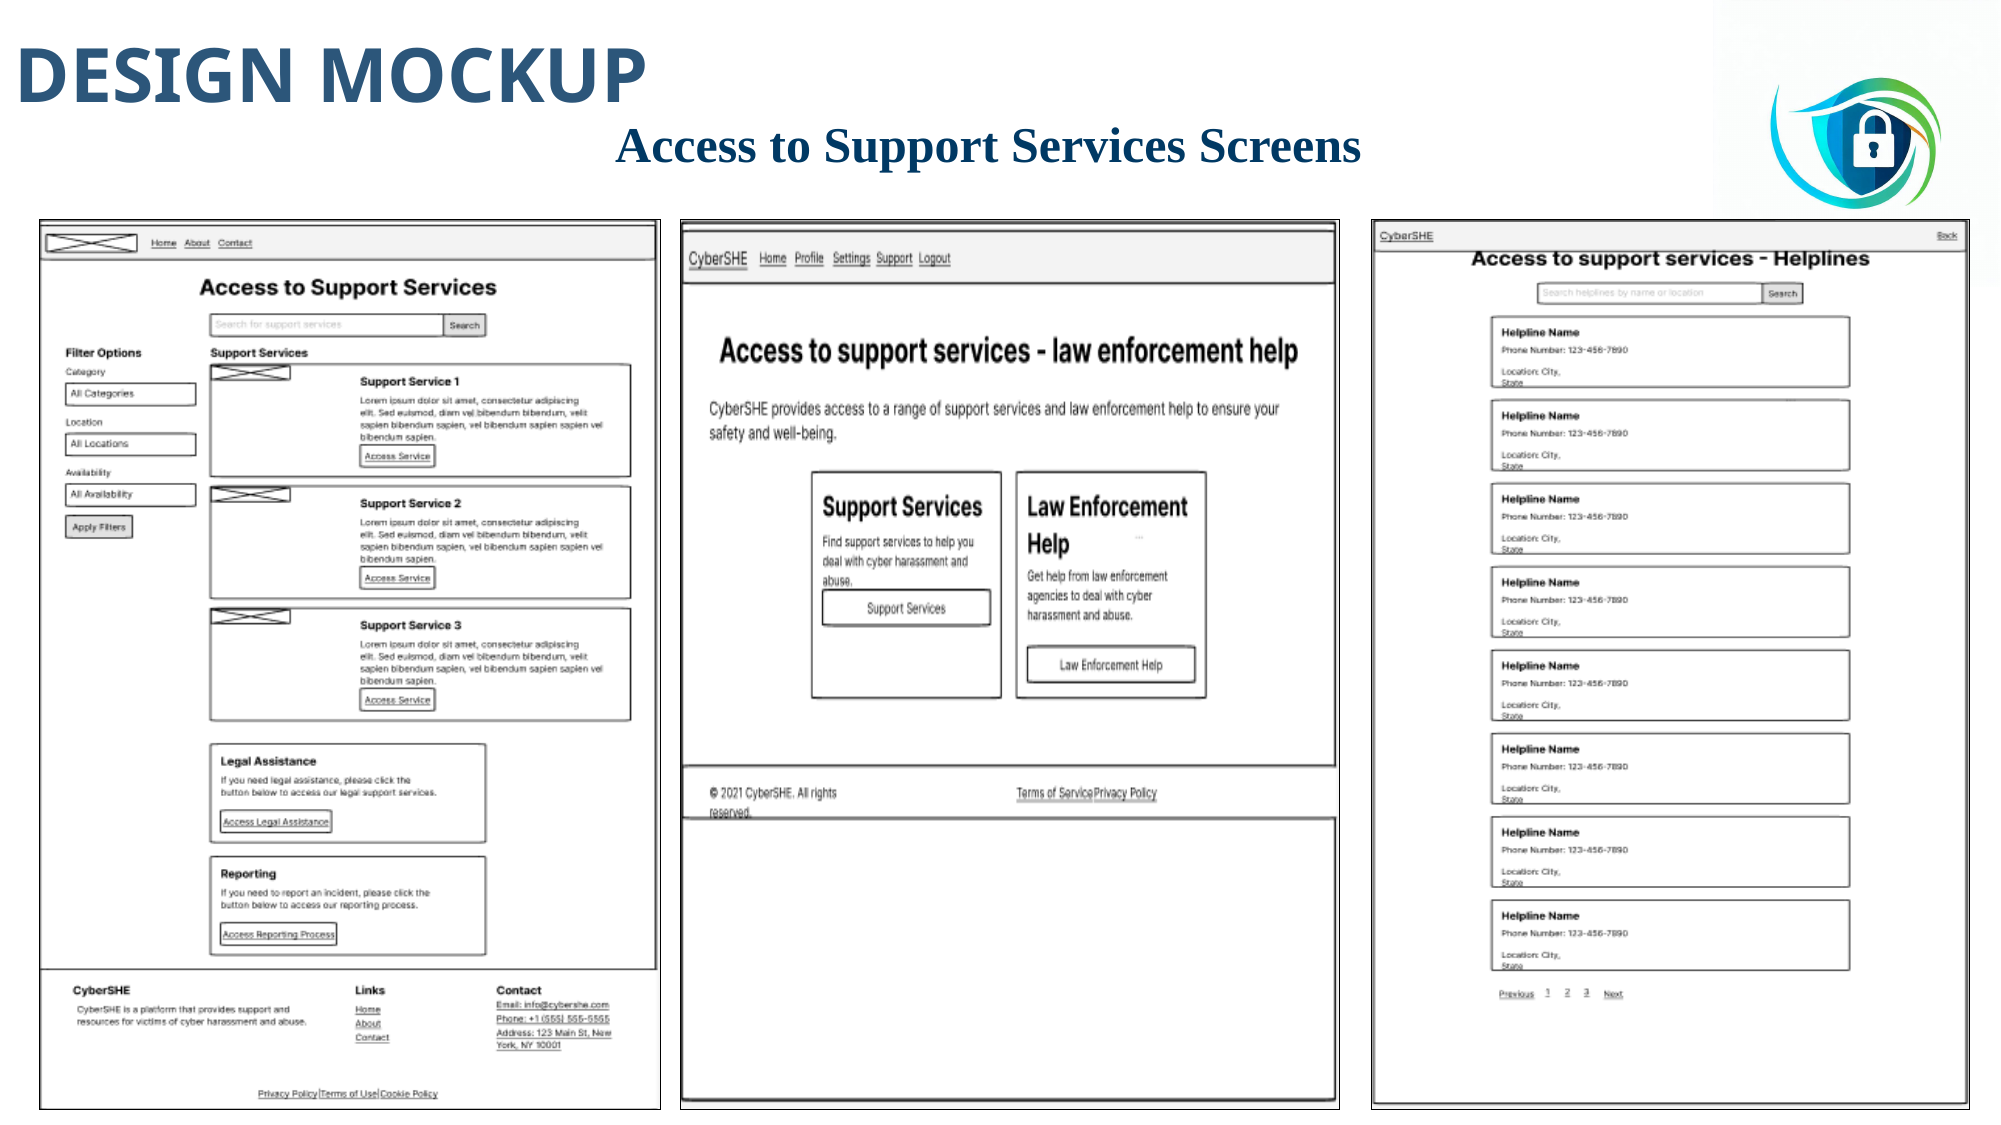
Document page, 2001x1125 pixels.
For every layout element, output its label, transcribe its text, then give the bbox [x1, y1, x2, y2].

text_box DESIGN MOCKUP [0, 30, 1713, 181]
picture [680, 219, 1340, 1110]
picture [39, 219, 661, 1110]
text_box Access to Support Services Screens [600, 105, 1462, 181]
picture [1371, 0, 2000, 1110]
